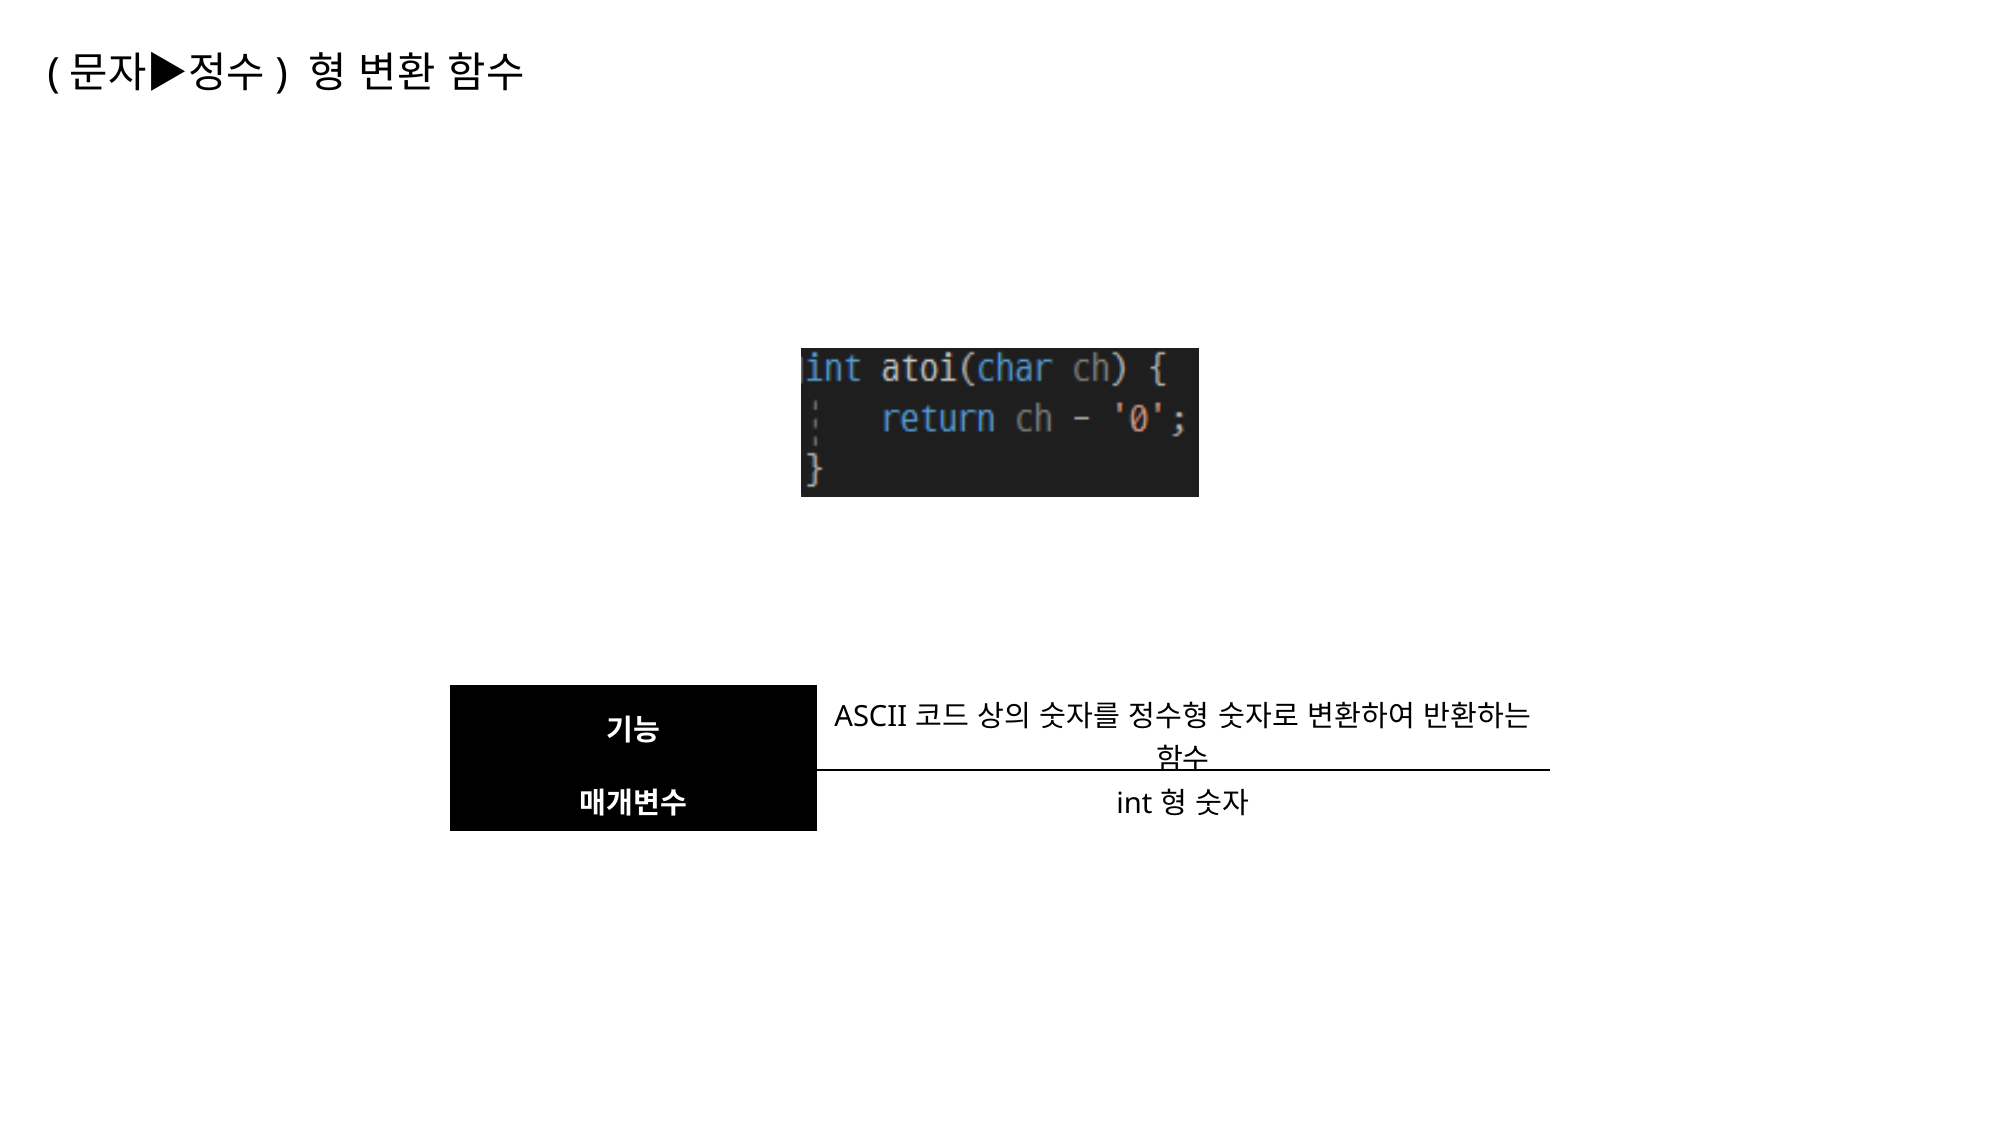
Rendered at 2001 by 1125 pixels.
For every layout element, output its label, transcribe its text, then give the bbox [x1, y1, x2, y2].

table_cell int형 숫자 [817, 771, 1550, 831]
table_header 기능 [450, 685, 816, 769]
table_cell 매개변수 [450, 771, 816, 831]
picture [801, 348, 1199, 497]
text_box (문자▶정수) 형 변환 함수 [32, 38, 540, 104]
table_header ASCII코드 상의 숫자를 정수형 숫자로 변환하여 반환하는 함수 [817, 685, 1550, 769]
